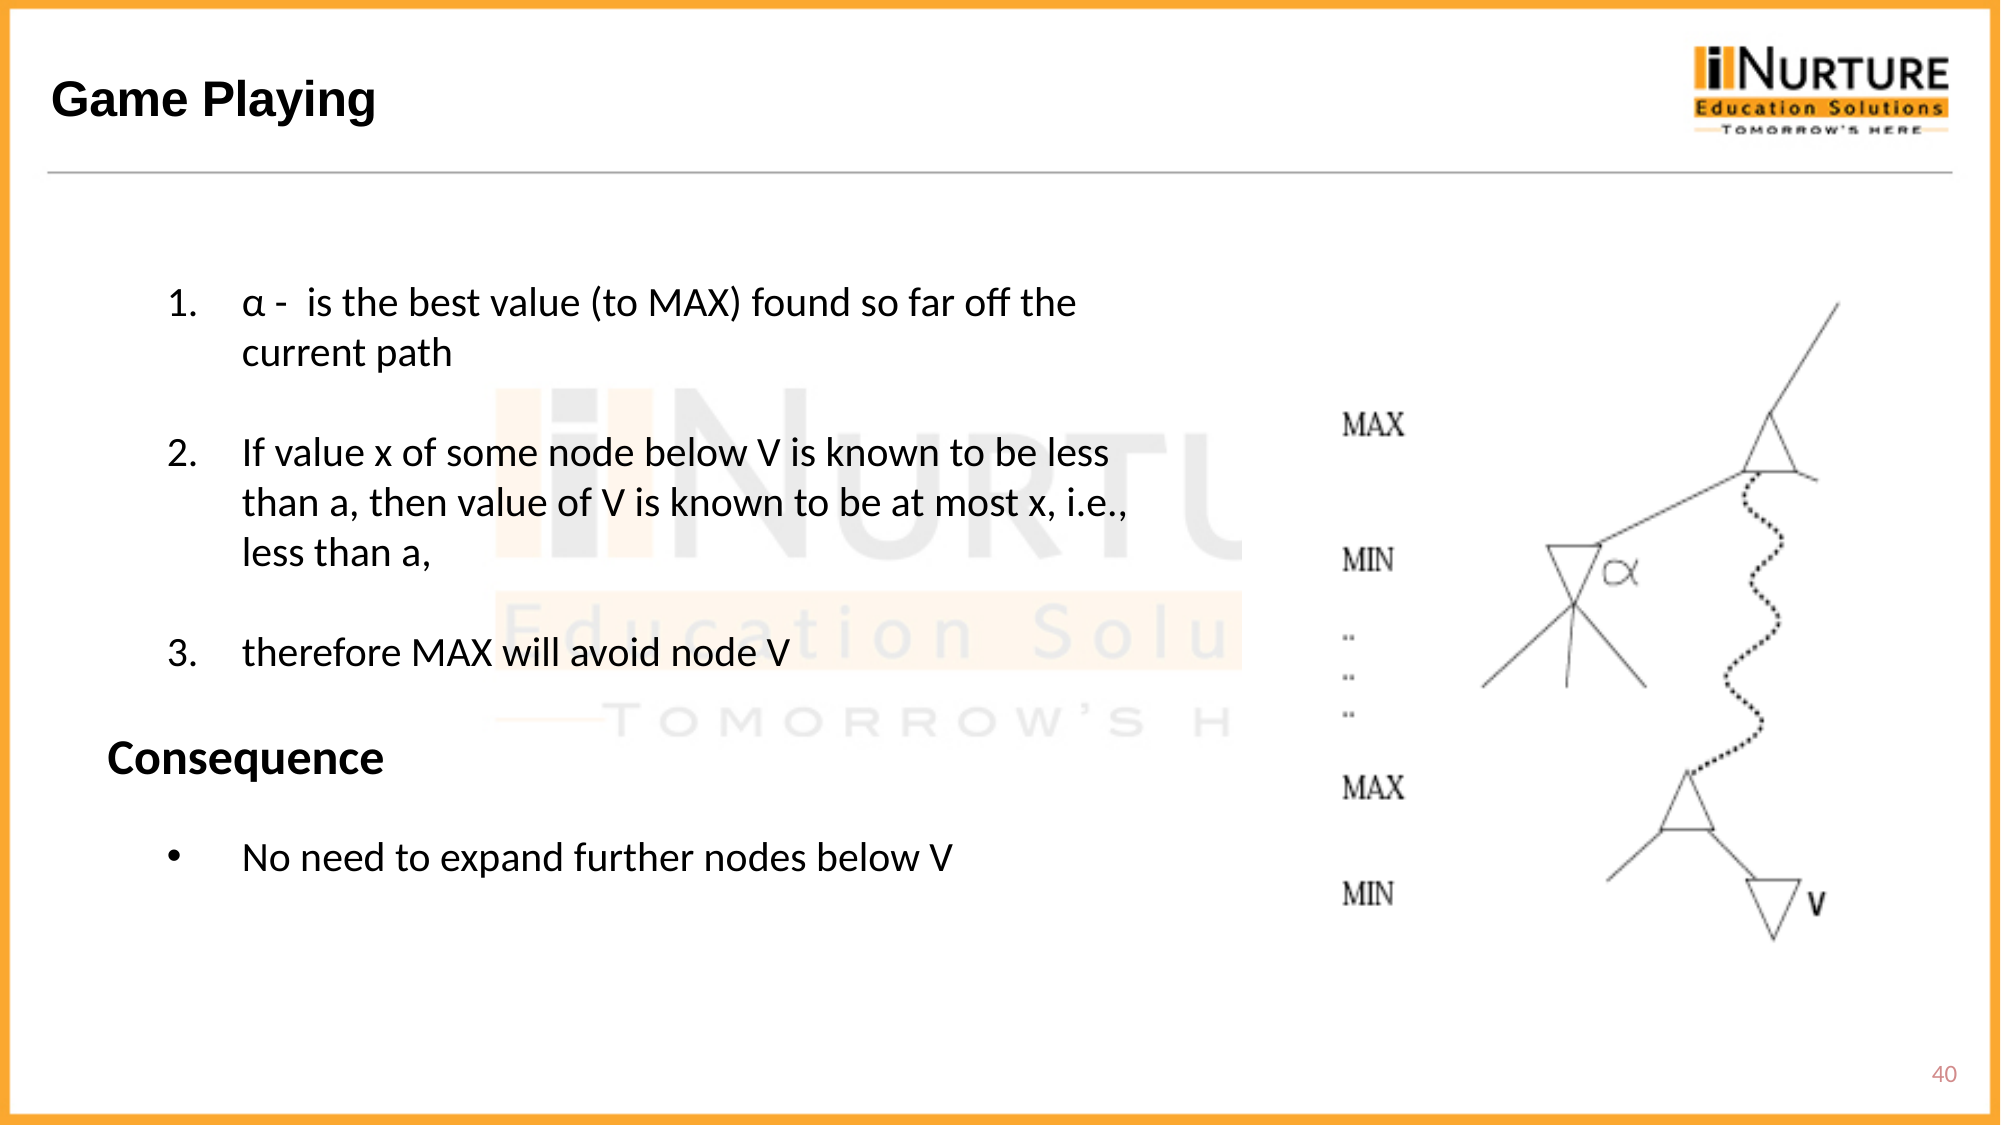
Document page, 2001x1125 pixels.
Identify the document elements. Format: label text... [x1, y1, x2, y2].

text_box Game Playing [33, 59, 1716, 134]
slide_number 40 [1901, 1042, 1973, 1103]
picture [0, 0, 2001, 1125]
text_box α - is the best value (to MAX) found so far off the current path If value x of some node below V is known to be less than a, then value of V is known to be at most x, i.e., less than a, therefore MAX will avoid node V Consequence No need to expand further nodes below V [33, 177, 1158, 888]
